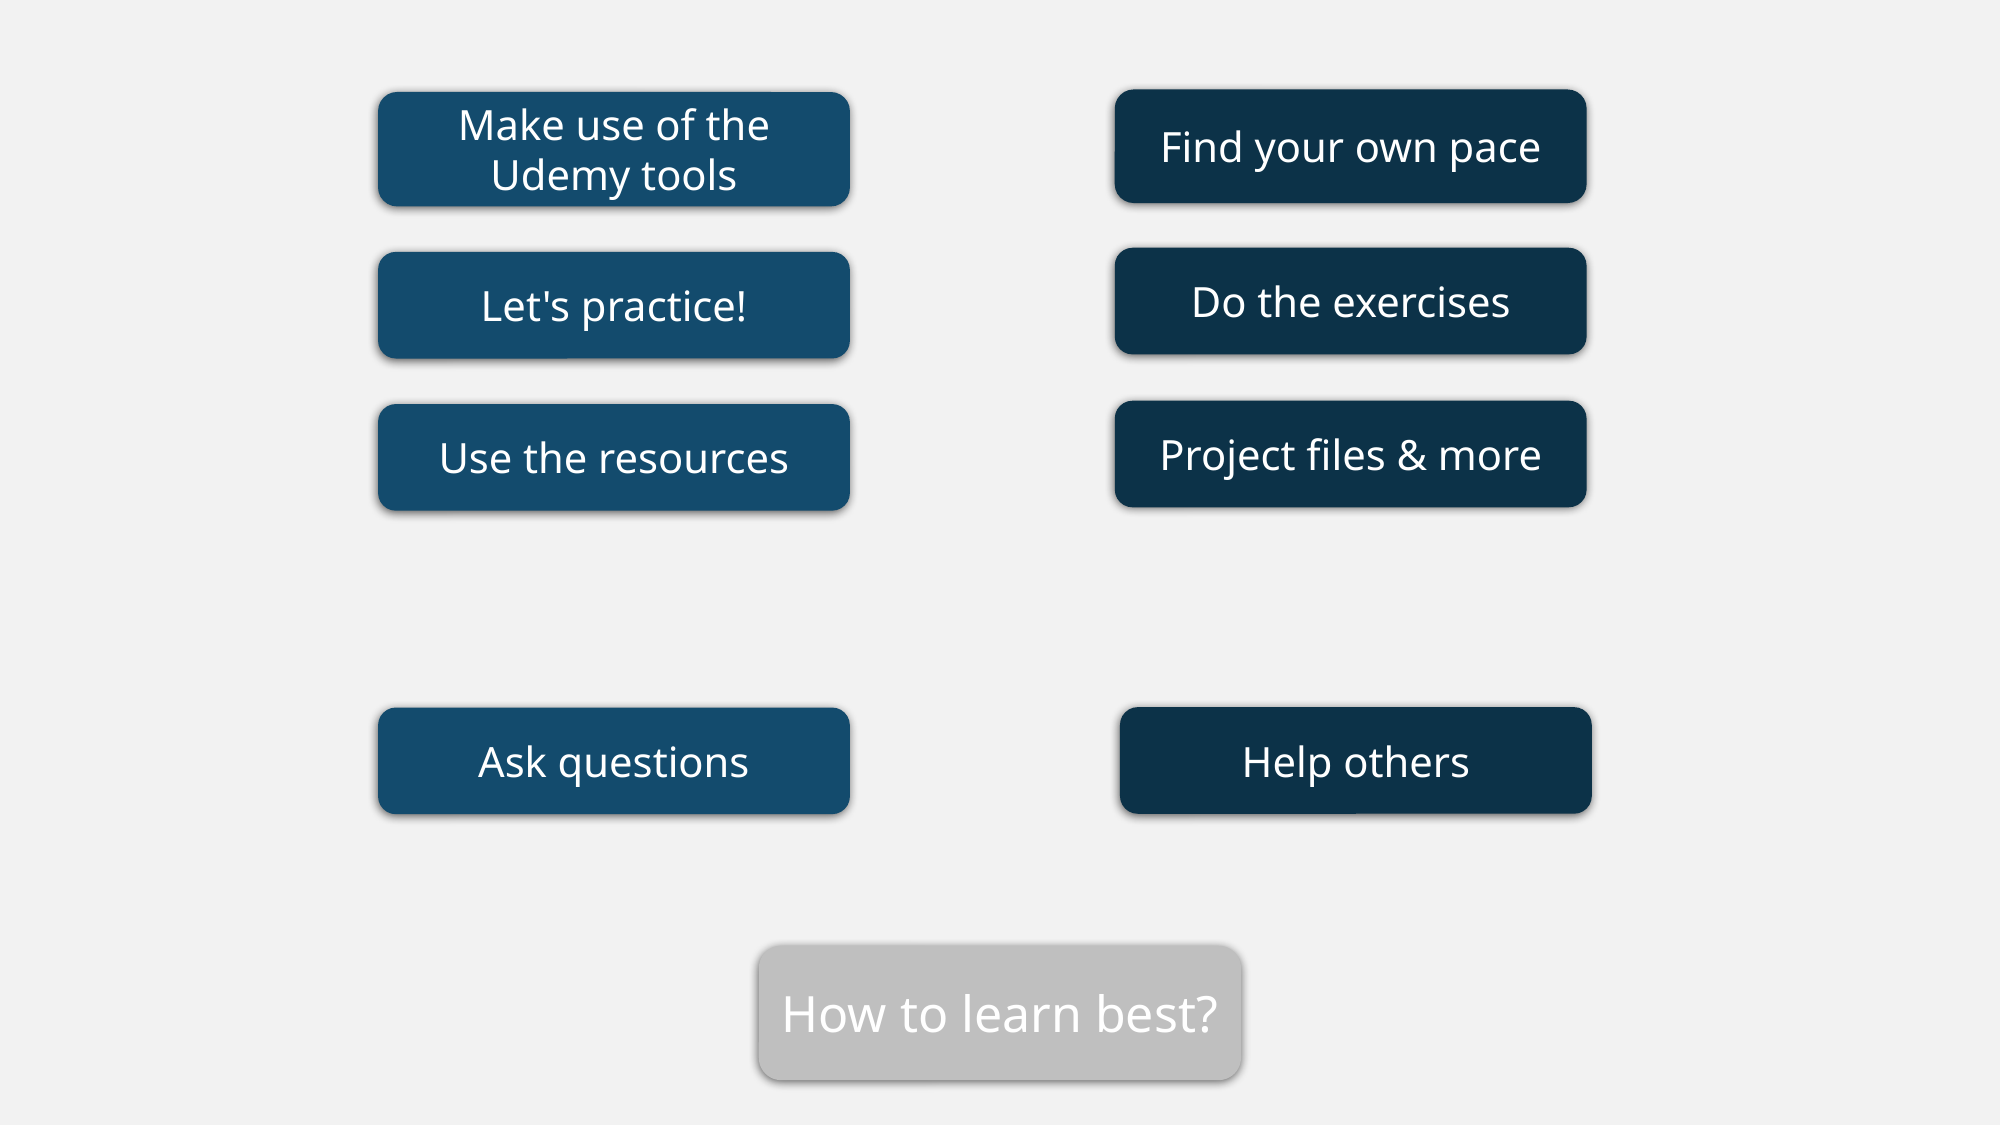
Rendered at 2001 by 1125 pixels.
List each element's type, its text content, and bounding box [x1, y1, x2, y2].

text_box Project files & more [1114, 400, 1587, 508]
text_box Make use of the Udemy tools [378, 91, 850, 207]
text_box How to learn best? [758, 945, 1242, 1081]
text_box Help others [1119, 707, 1592, 814]
text_box Let's practice! [378, 251, 850, 359]
text_box Use the resources [378, 404, 850, 511]
text_box Do the exercises [1114, 247, 1587, 355]
text_box Ask questions [378, 707, 850, 815]
text_box Find your own pace [1114, 89, 1587, 204]
